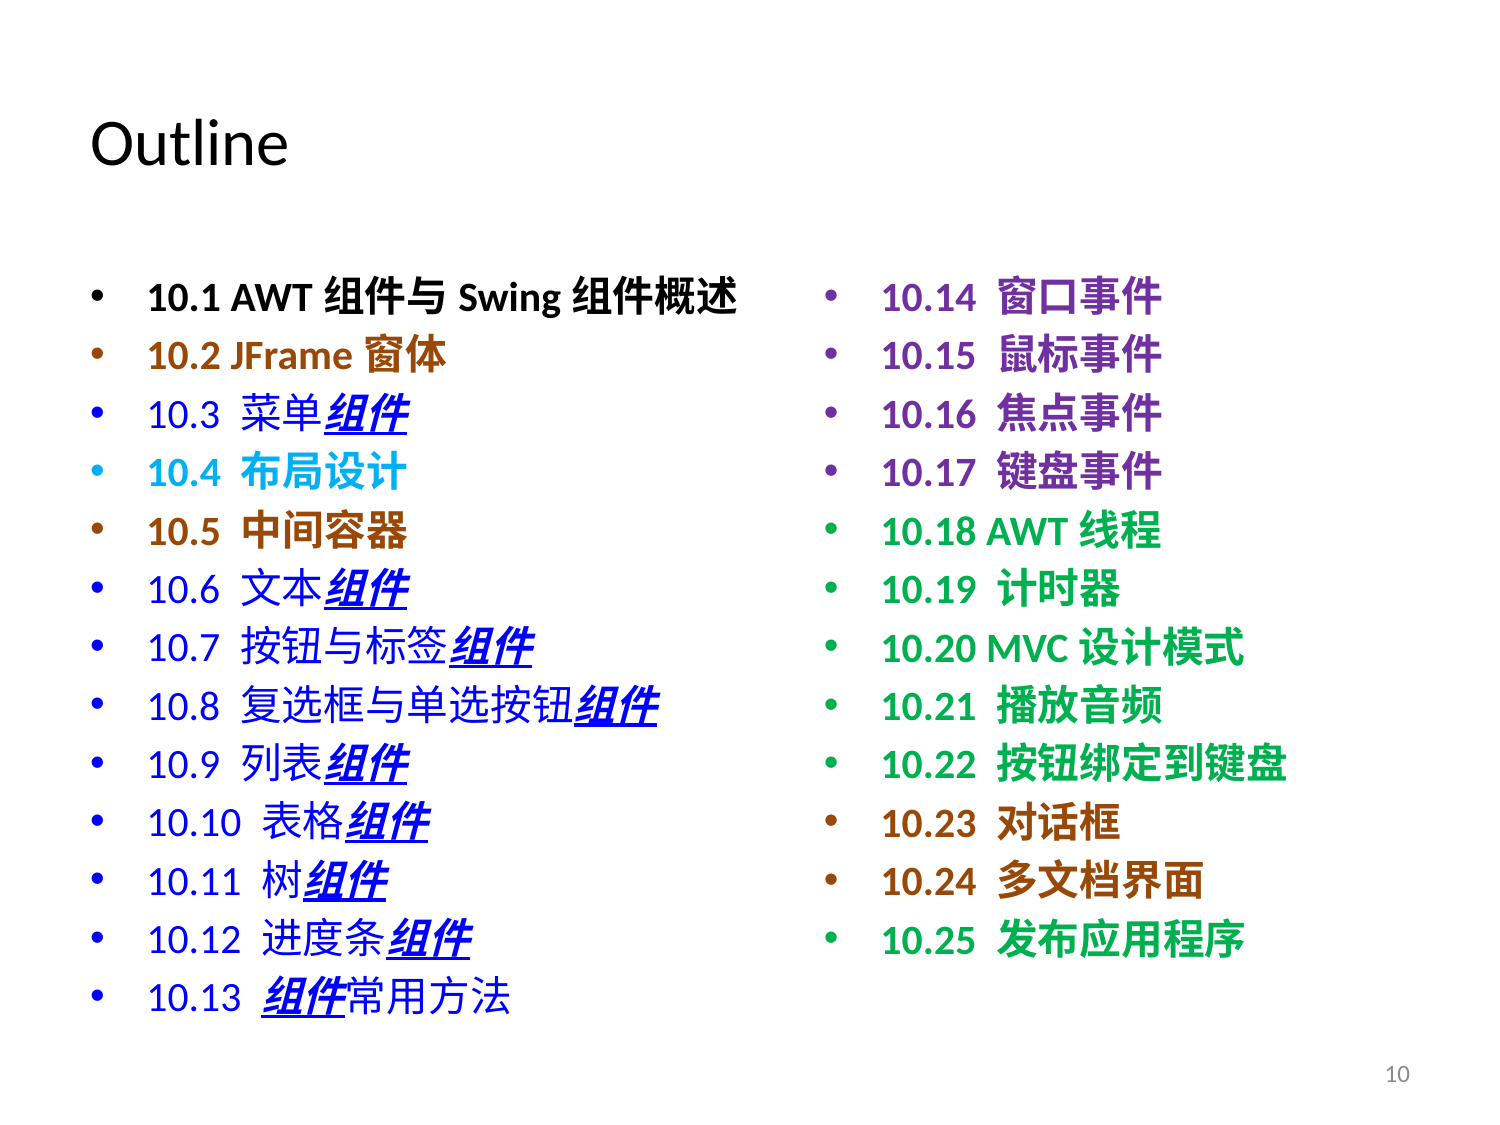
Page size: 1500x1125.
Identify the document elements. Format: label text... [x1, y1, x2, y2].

list 10.1 AWT组件与Swing组件概述 10.2 JFrame窗体 10.3 菜单组件 10.4 布局设计 10.5 中间容器 10.6 文本组件 10.7 按钮与标签组件 10.8 复选框与单选按钮组件 10.9 列表组件 10.10 表格组件 10.11 树组件 10.12 进度条组件 10.13 组件常用方法 [75, 262, 786, 1005]
slide_number 10 [1074, 1042, 1425, 1103]
title Outline [75, 45, 1425, 233]
text_box 10.14 窗口事件 10.15 鼠标事件 10.16 焦点事件 10.17 键盘事件 10.18 AWT线程 10.19 计时器 10.20 MVC设计模式 10.21 播放音频 10.22 按钮绑定到键盘 10.23 对话框 10.24 多文档界面 10.25 发布应用程序 [809, 262, 1341, 1005]
